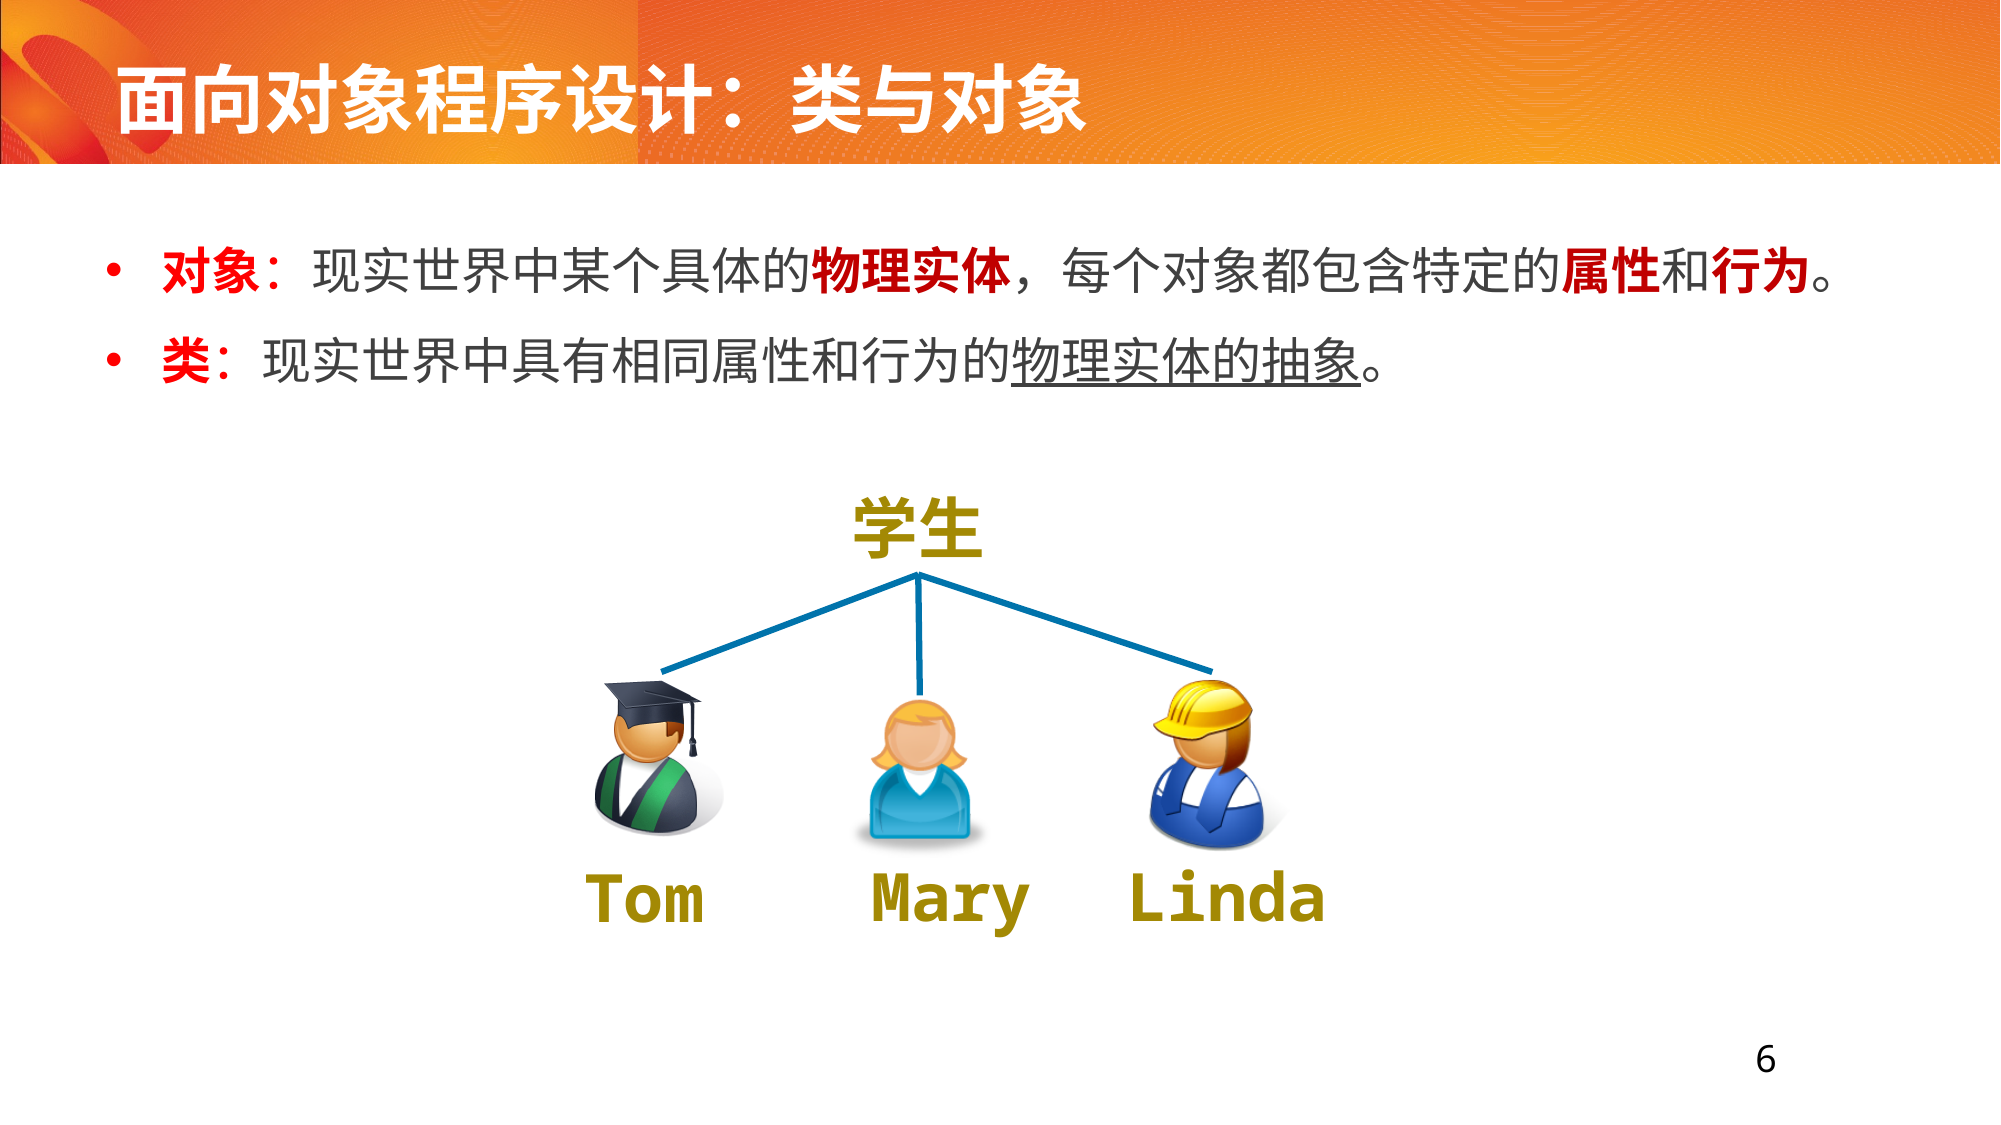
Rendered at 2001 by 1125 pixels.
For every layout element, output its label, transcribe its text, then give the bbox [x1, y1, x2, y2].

title 面向对象程序设计：类与对象 [99, 45, 1900, 167]
text_box Linda [1112, 847, 1342, 943]
list 对象：现实世界中某个具体的物理实体，每个对象都包含特定的属性和行为。 类：现实世界中具有相同属性和行为的物理实体的抽象。 [90, 202, 1910, 487]
picture [573, 671, 750, 849]
picture [838, 695, 1001, 858]
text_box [917, 679, 921, 696]
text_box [917, 575, 1213, 673]
picture [1112, 671, 1313, 872]
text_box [661, 575, 915, 673]
picture [0, 0, 2000, 164]
text_box 学生 [836, 479, 1000, 574]
text_box Tom [569, 852, 719, 943]
text_box Mary [857, 847, 1047, 943]
